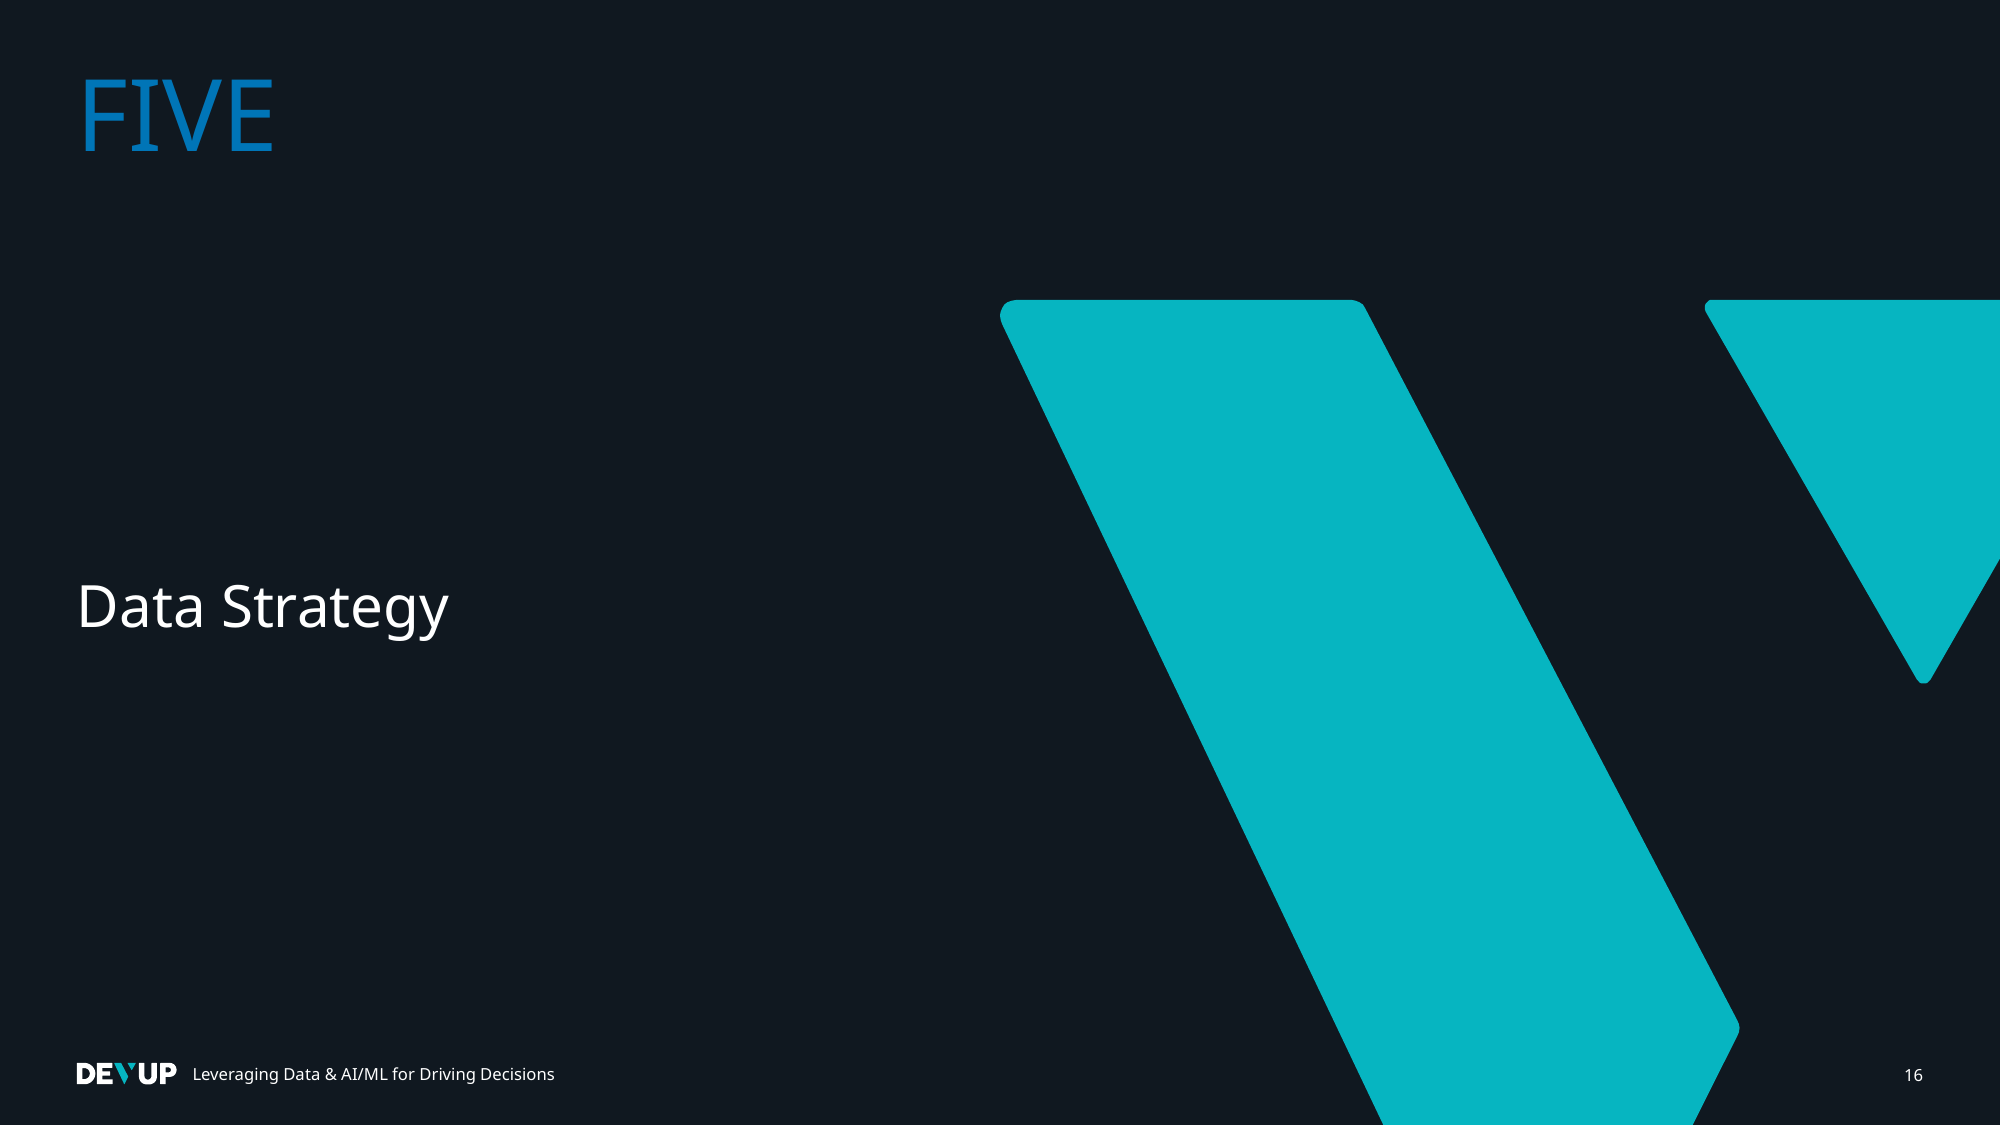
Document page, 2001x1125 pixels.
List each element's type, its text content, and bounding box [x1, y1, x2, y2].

slide_number 16 [1842, 1067, 1924, 1088]
list Data Strategy [76, 562, 962, 637]
footer Leveraging Data & AI/ML for Driving Decisions [192, 1067, 607, 1088]
title FIVE [76, 74, 962, 178]
